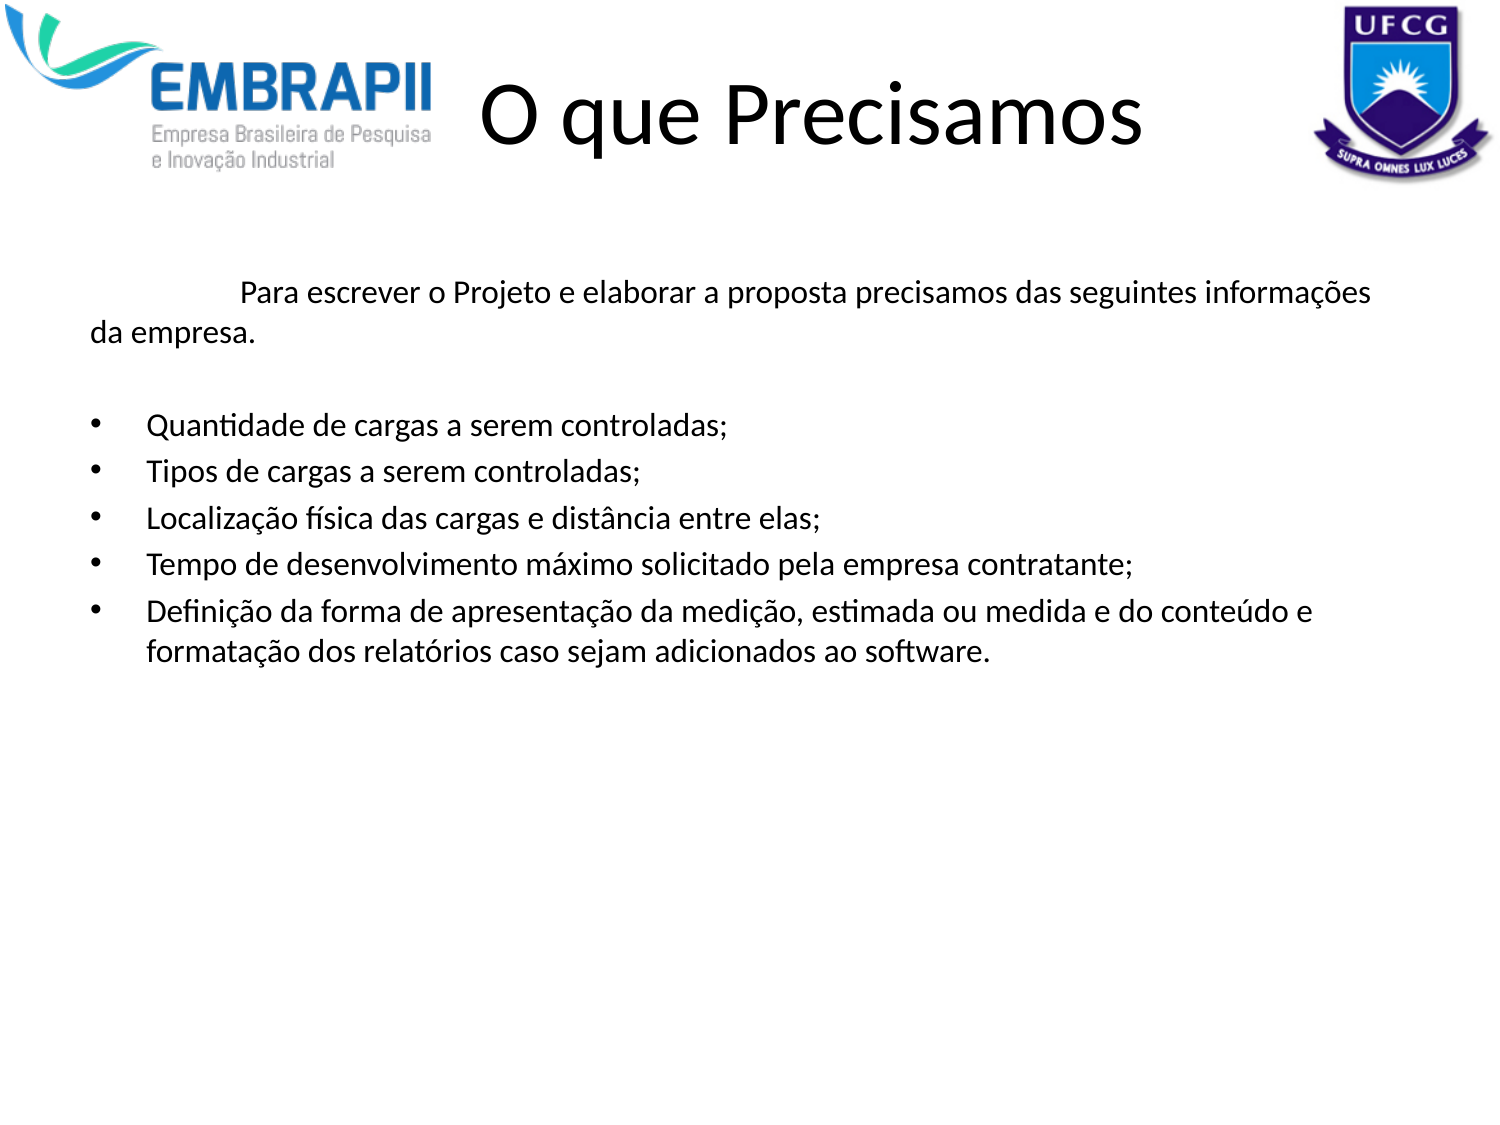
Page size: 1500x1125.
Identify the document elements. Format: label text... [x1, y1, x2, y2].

picture [5, 3, 432, 173]
list Para escrever o Projeto e elaborar a proposta precisamos das seguintes informações da empresa. Quantidade de cargas a serem controladas; Tipos de cargas a serem controladas; Localização física das cargas e distância entre elas; Tempo de desenvolvimento máximo solicitado pela empresa contratante; Definição da forma de apresentação da medição, estimada ou medida e do conteúdo e formatação dos relatórios caso sejam adicionados ao software. [75, 262, 1425, 1005]
title O que Precisamos [75, 45, 1425, 233]
picture [1308, 0, 1500, 191]
